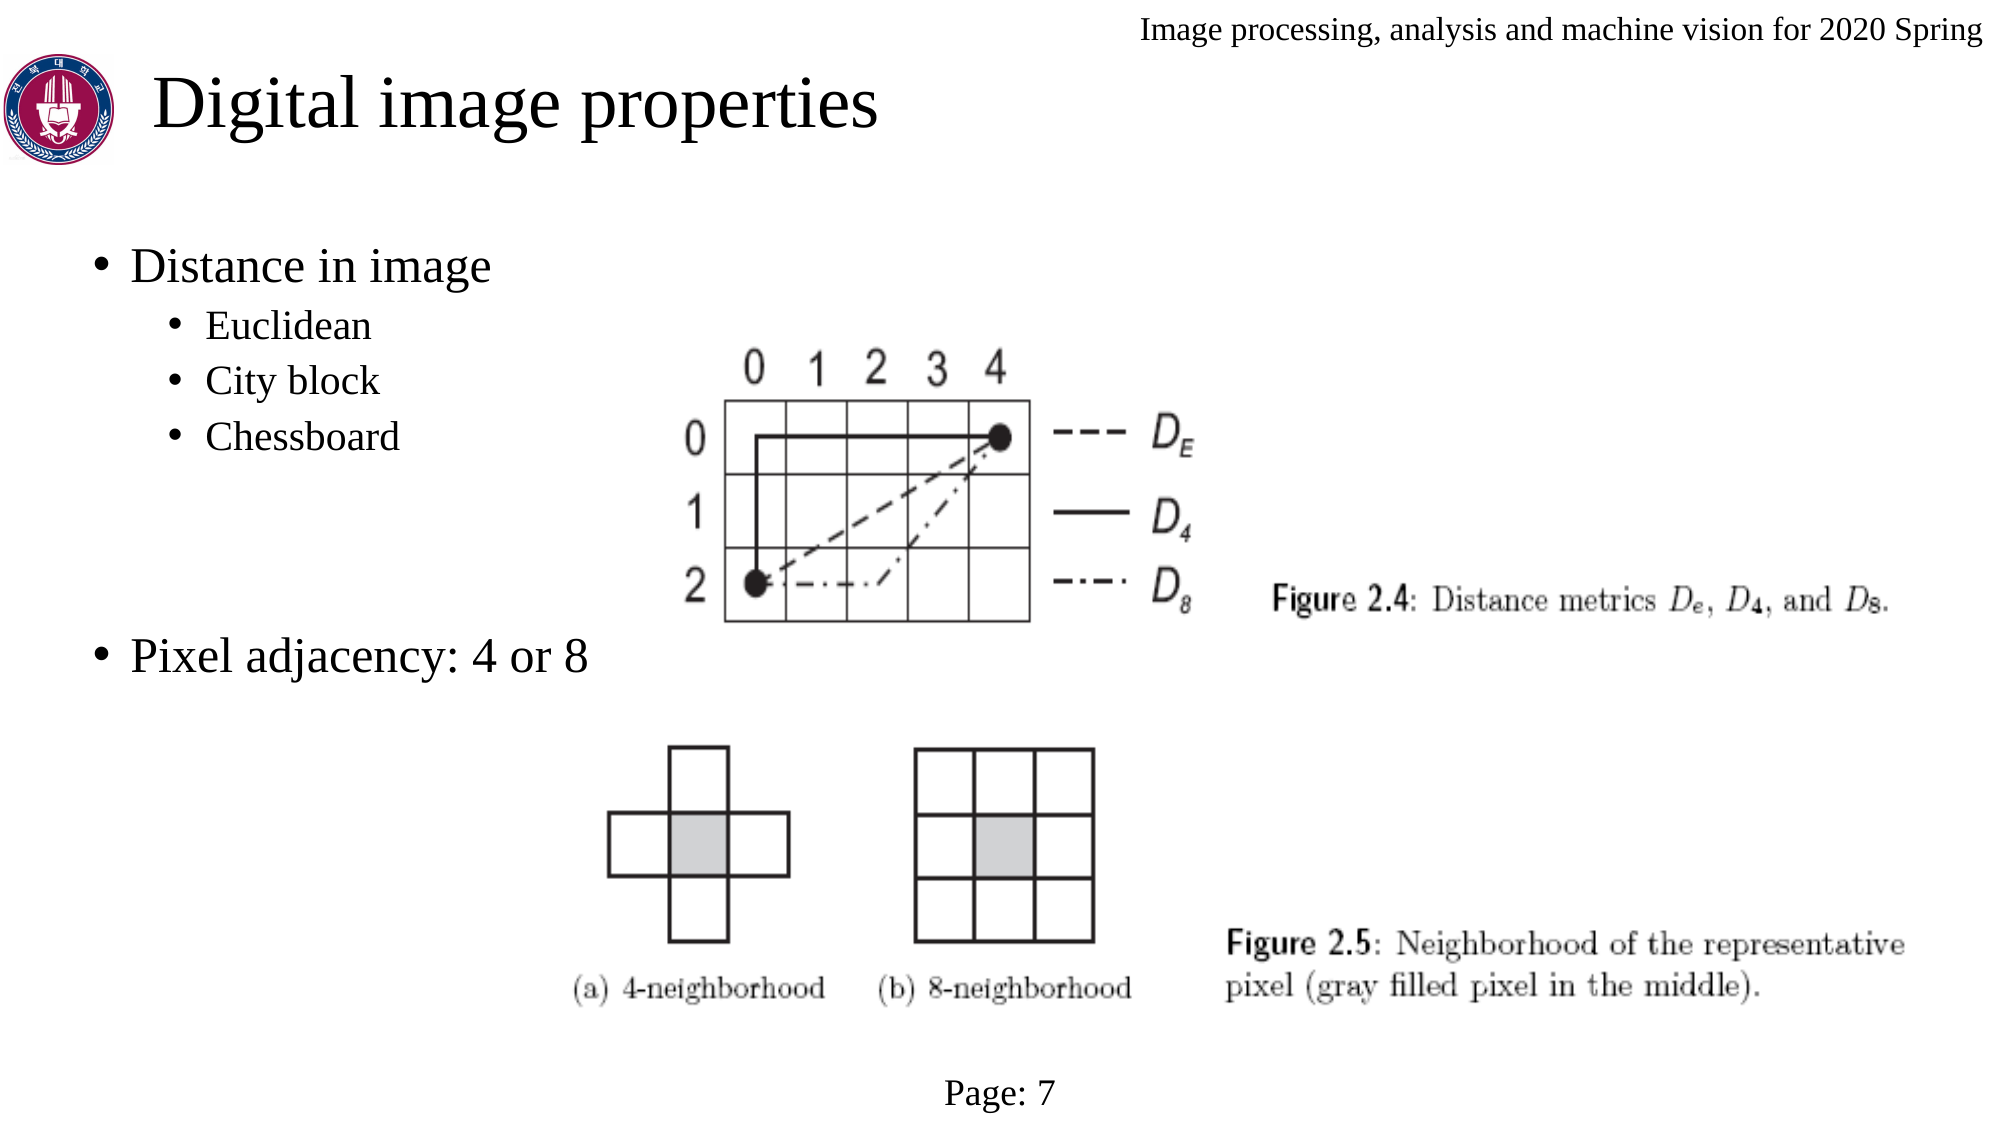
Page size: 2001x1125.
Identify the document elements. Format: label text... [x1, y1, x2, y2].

picture [637, 313, 1926, 676]
list Digital image properties [137, 45, 1926, 163]
picture [3, 54, 114, 165]
picture [543, 711, 1945, 1062]
